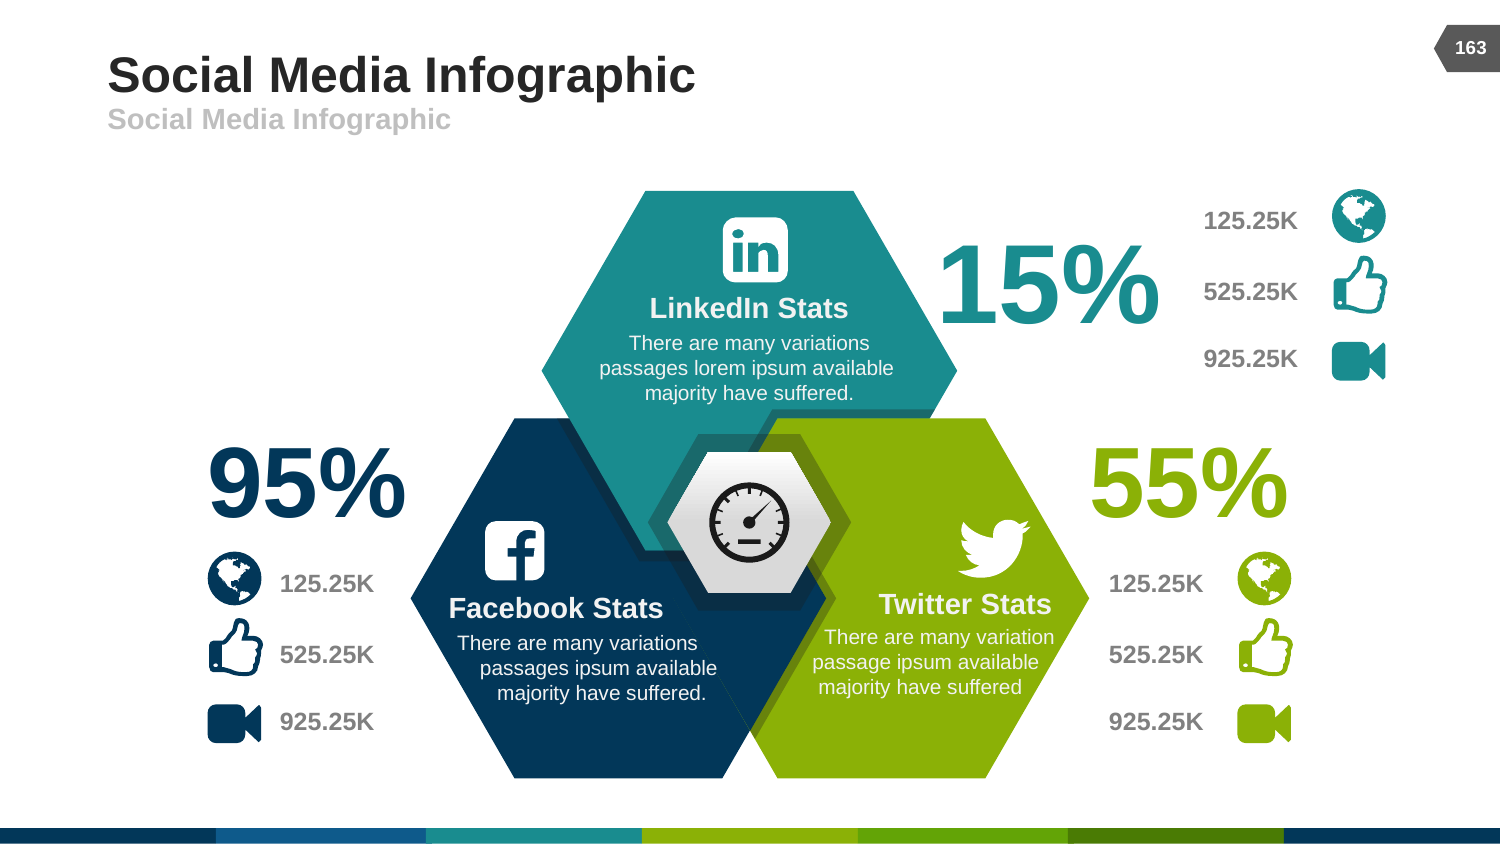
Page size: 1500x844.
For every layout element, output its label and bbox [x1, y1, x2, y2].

text_box [1331, 341, 1386, 381]
text_box [207, 551, 262, 606]
text_box [209, 618, 264, 677]
text_box [1203, 342, 1299, 373]
list [107, 101, 783, 135]
text_box [279, 638, 375, 669]
title [107, 43, 1033, 102]
text_box [410, 190, 1162, 779]
text_box [1239, 618, 1293, 677]
text_box [1089, 416, 1290, 538]
text_box [1109, 705, 1205, 736]
text_box [1237, 704, 1291, 744]
slide_number [1439, 24, 1500, 70]
text_box [207, 704, 262, 744]
text_box [1109, 567, 1205, 598]
text_box [1203, 275, 1299, 306]
text_box [1109, 638, 1205, 669]
text_box [1237, 551, 1292, 606]
text_box [206, 416, 408, 538]
text_box [279, 705, 375, 736]
text_box [279, 567, 375, 598]
text_box [1203, 204, 1299, 235]
text_box [1331, 189, 1386, 243]
text_box [1333, 255, 1388, 314]
